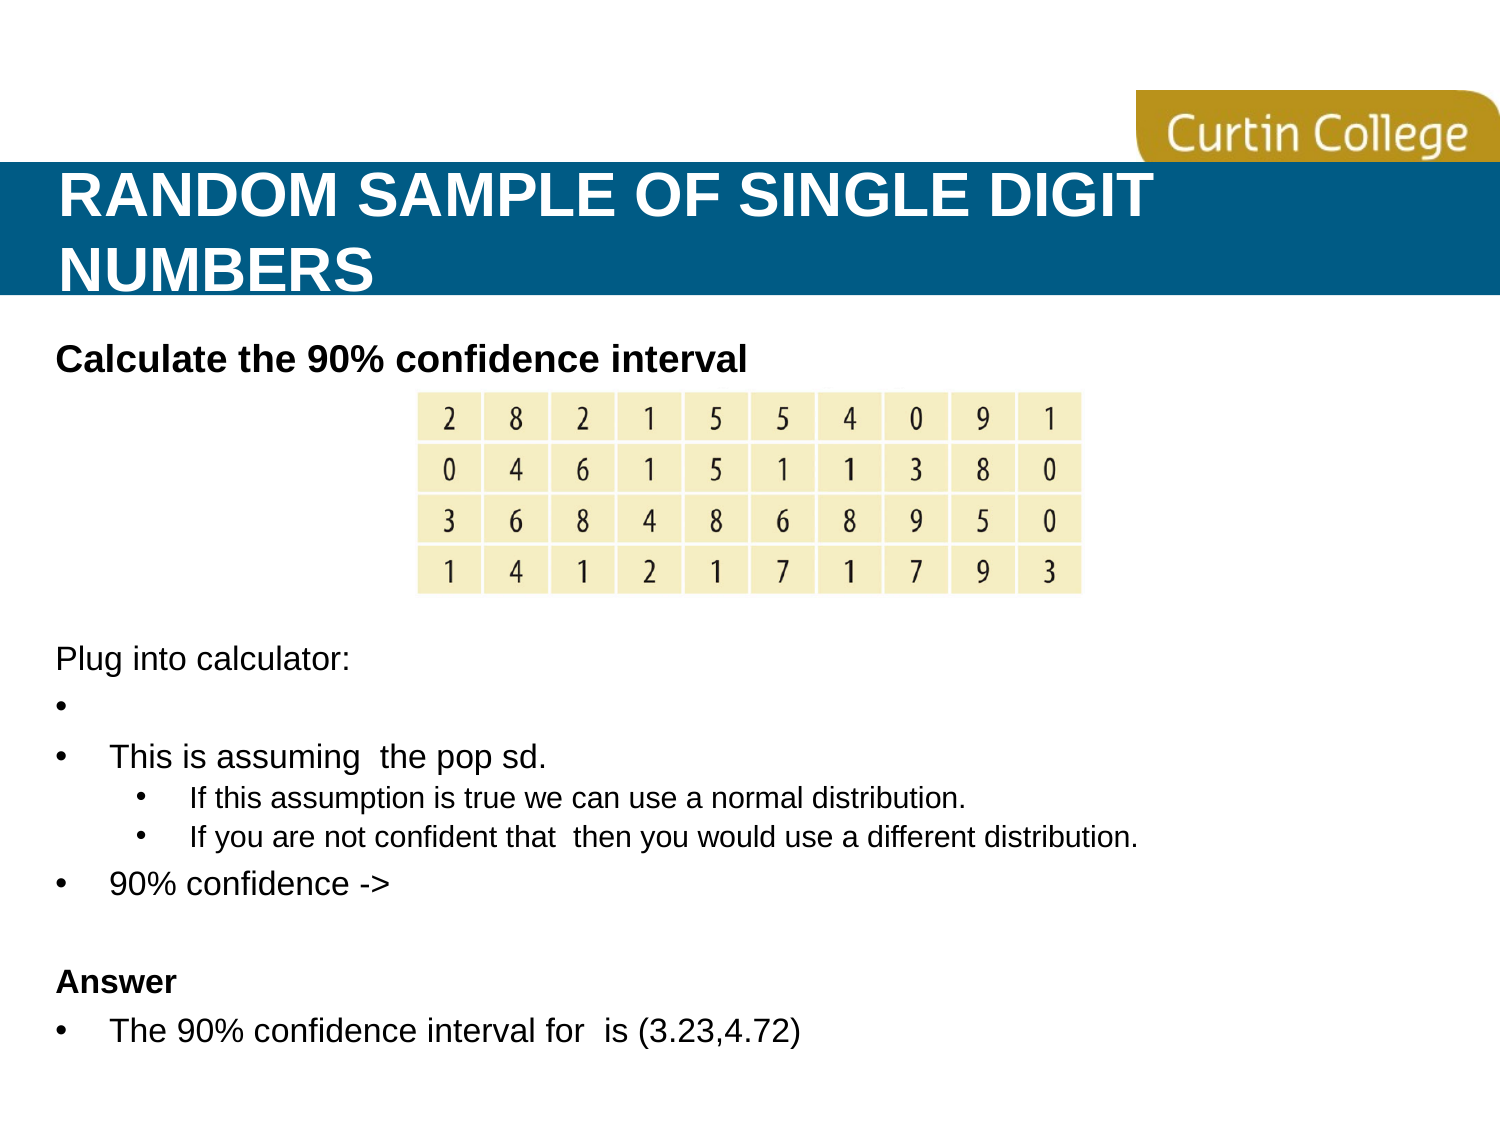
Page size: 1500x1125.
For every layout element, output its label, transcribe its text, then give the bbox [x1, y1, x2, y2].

picture [1136, 90, 1500, 161]
list Calculate the 90% confidence interval [40, 331, 1440, 388]
title Random sample of single digit numbers [0, 162, 1500, 296]
picture [415, 387, 1085, 598]
